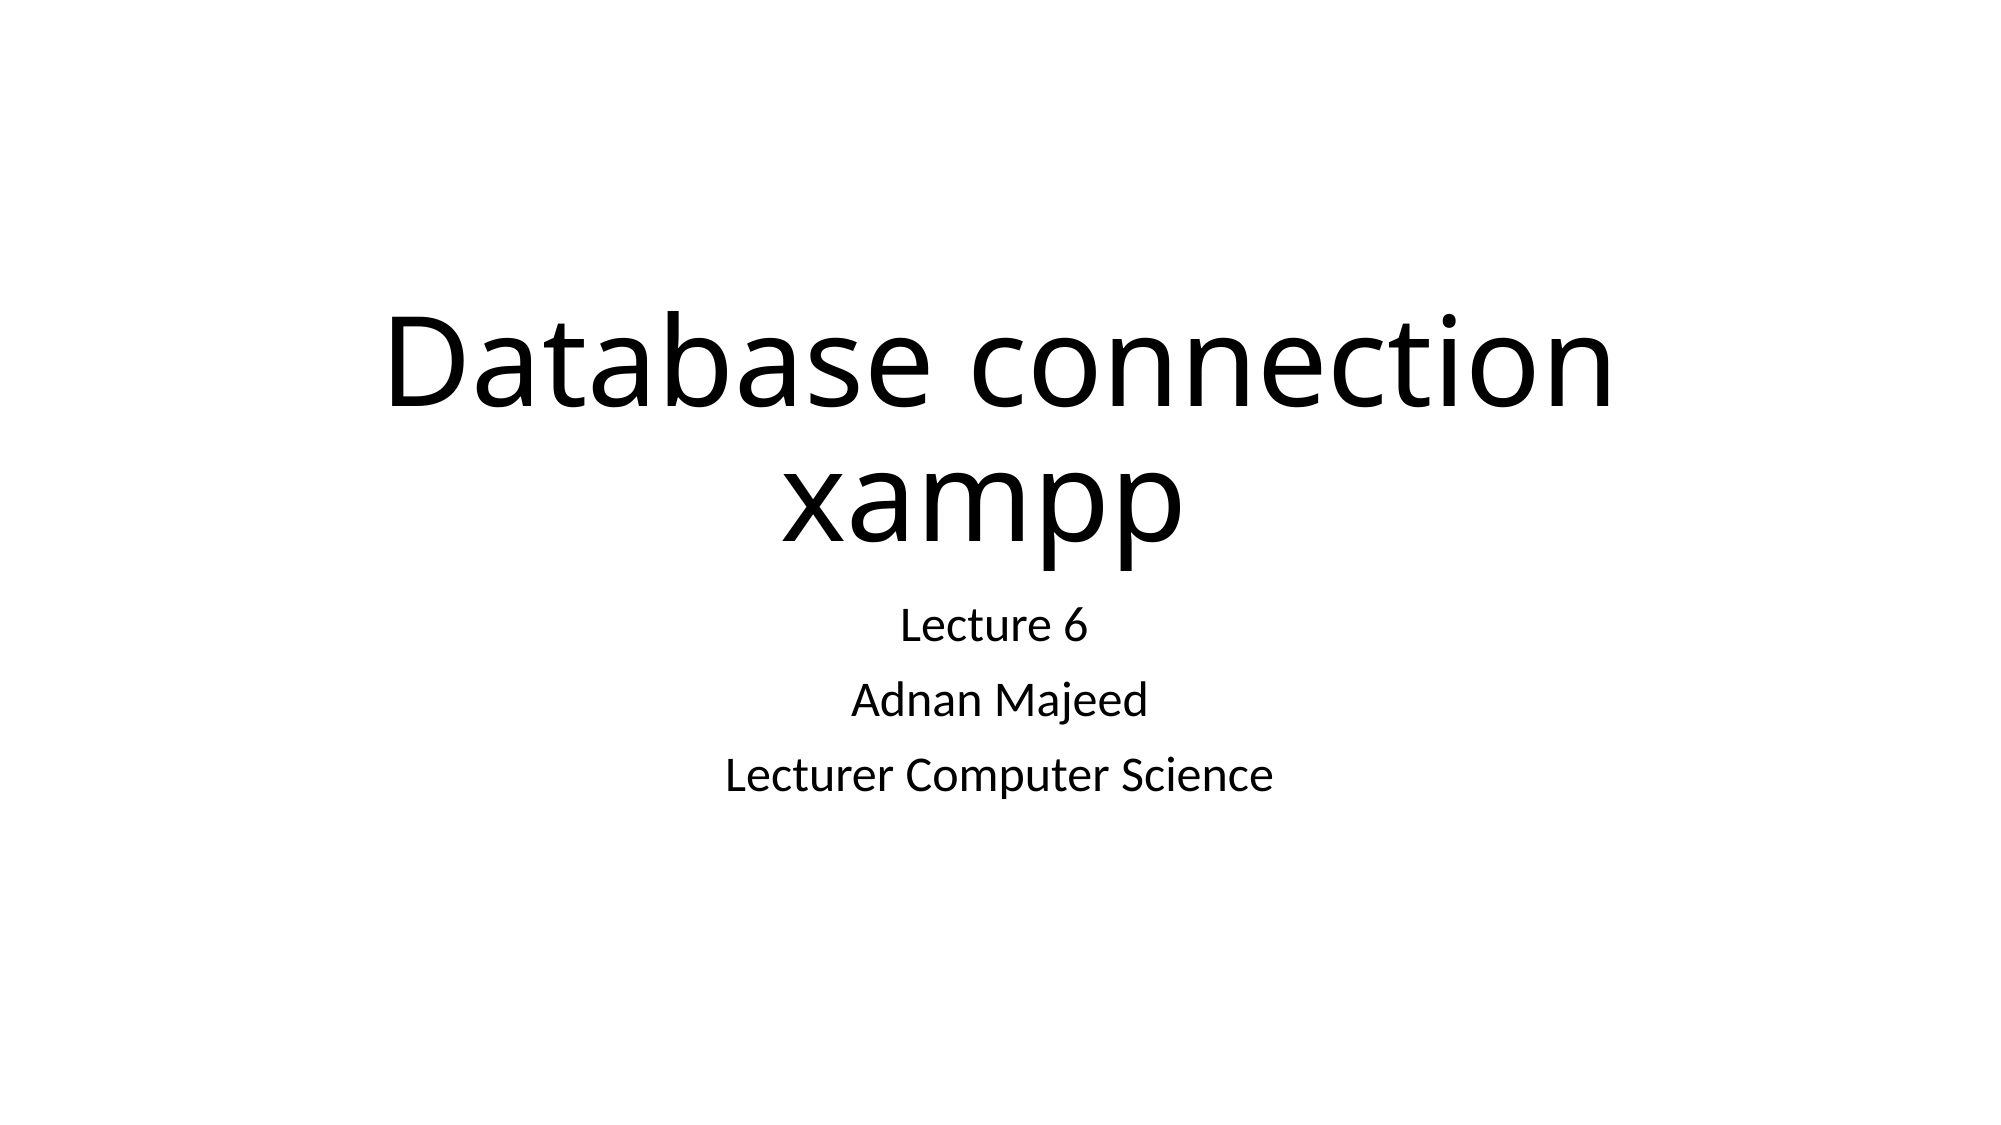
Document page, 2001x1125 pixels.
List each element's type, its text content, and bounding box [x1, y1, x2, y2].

subtitle Lecture 6 Adnan Majeed Lecturer Computer Science [249, 590, 1750, 863]
title Database connection xampp [249, 184, 1750, 576]
